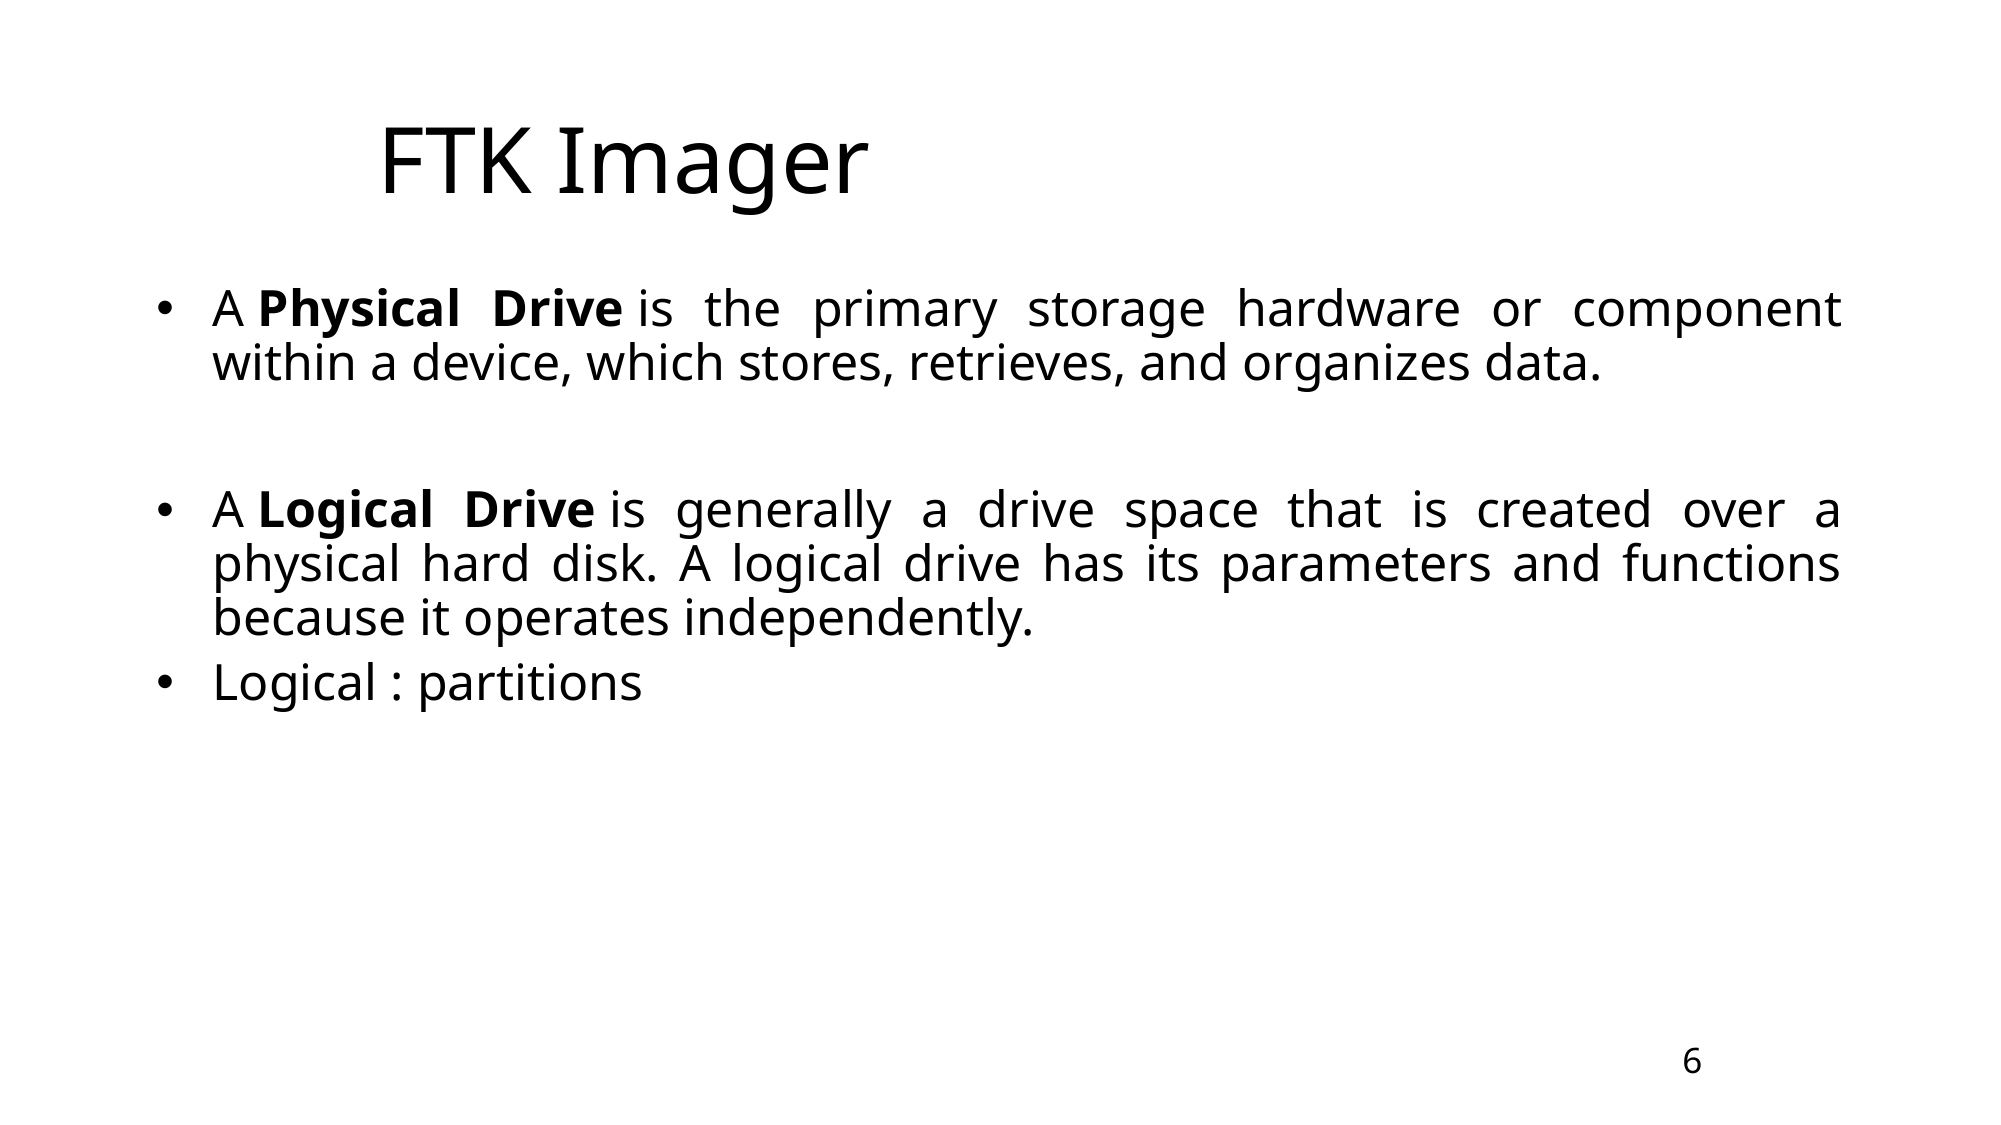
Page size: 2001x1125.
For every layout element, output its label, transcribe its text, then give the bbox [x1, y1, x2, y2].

text_box 6 [1666, 1031, 1718, 1087]
list A Physical Drive is the primary storage hardware or component within a device, which stores, retrieves, and organizes data. A Logical Drive is generally a drive space that is created over a physical hard disk. A logical drive has its parameters and functions because it operates independently. Logical : partitions [50, 275, 1859, 1005]
title FTK Imager [362, 99, 1638, 228]
